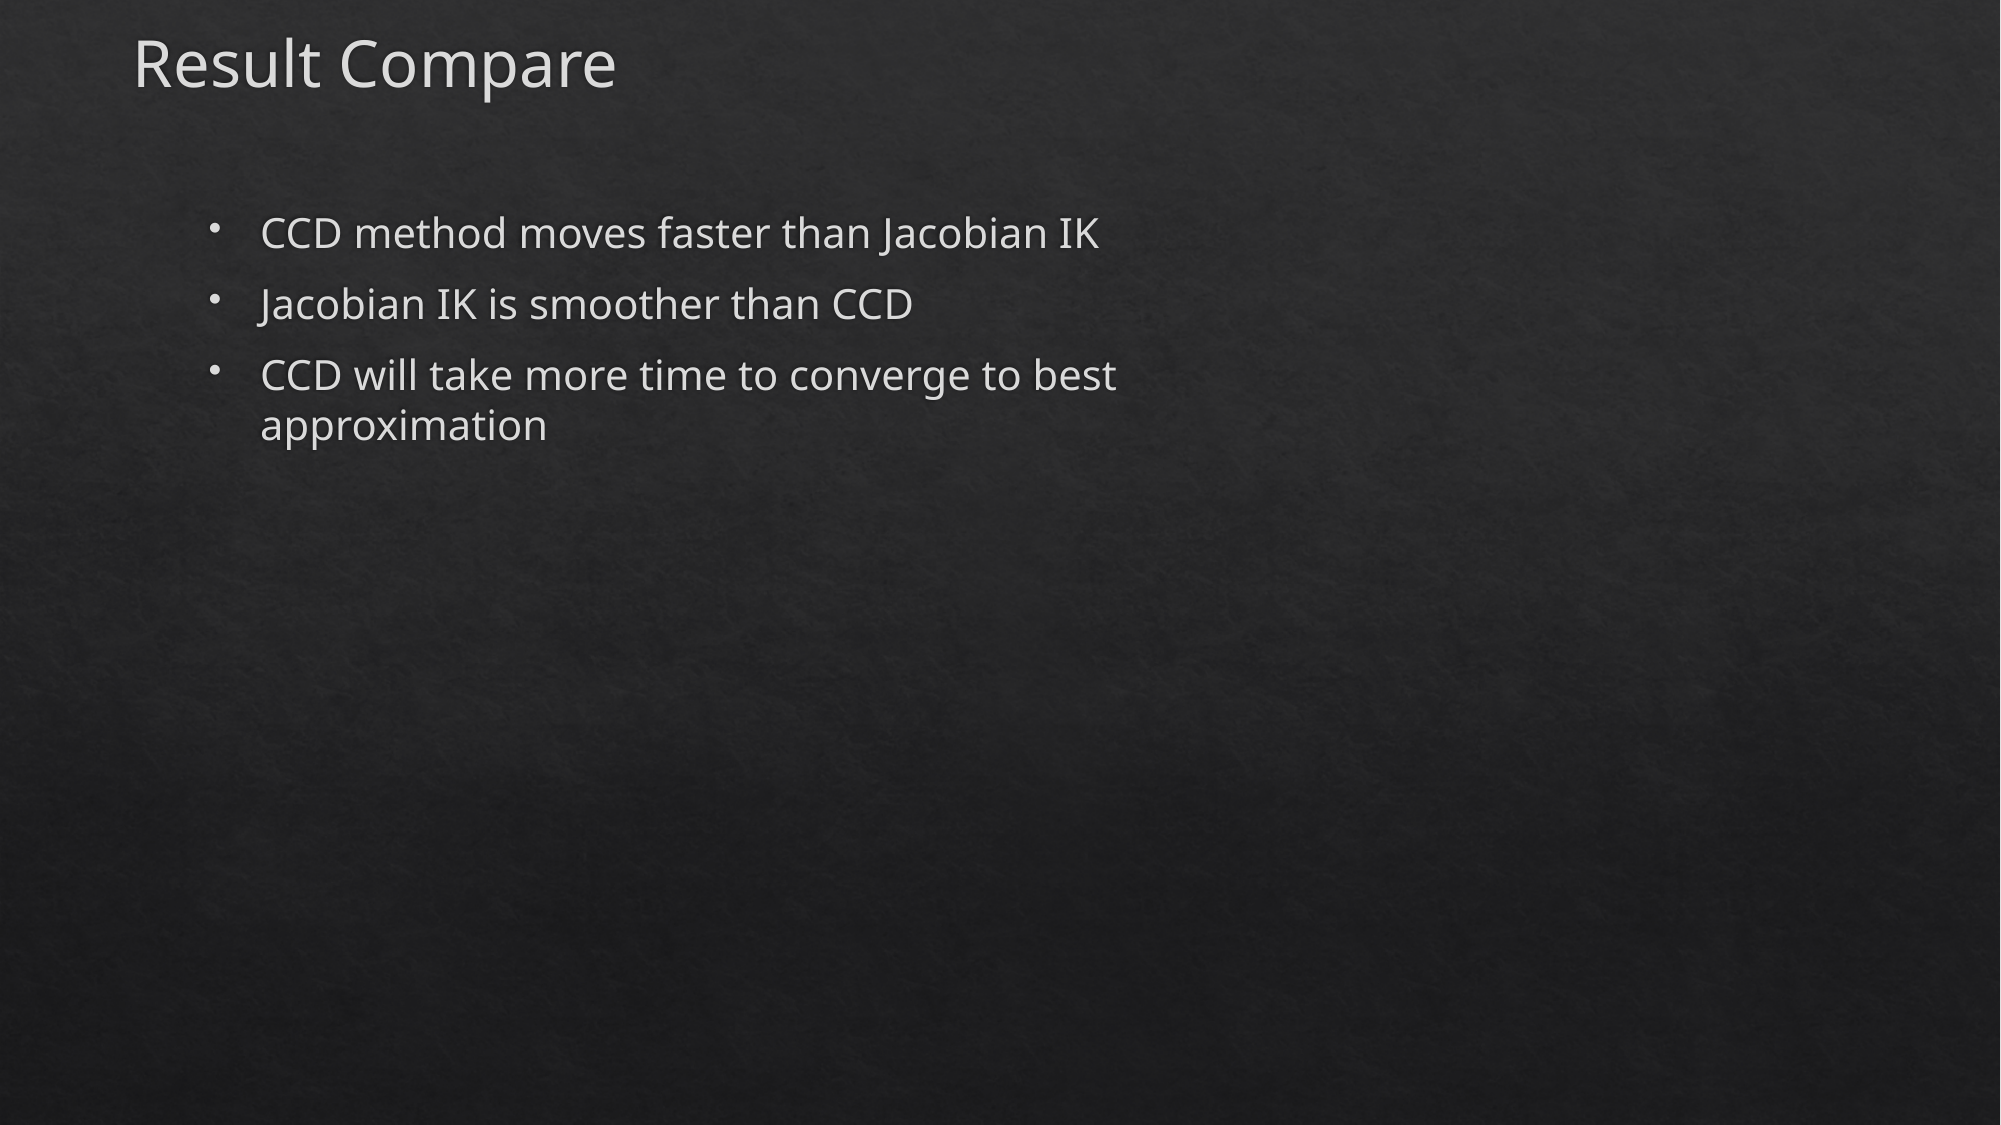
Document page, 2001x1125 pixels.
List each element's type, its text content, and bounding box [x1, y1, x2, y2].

list CCD method moves faster than Jacobian IK Jacobian IK is smoother than CCD CCD will take more time to converge to best approximation [188, 199, 1197, 956]
title Result Compare [62, 13, 689, 109]
